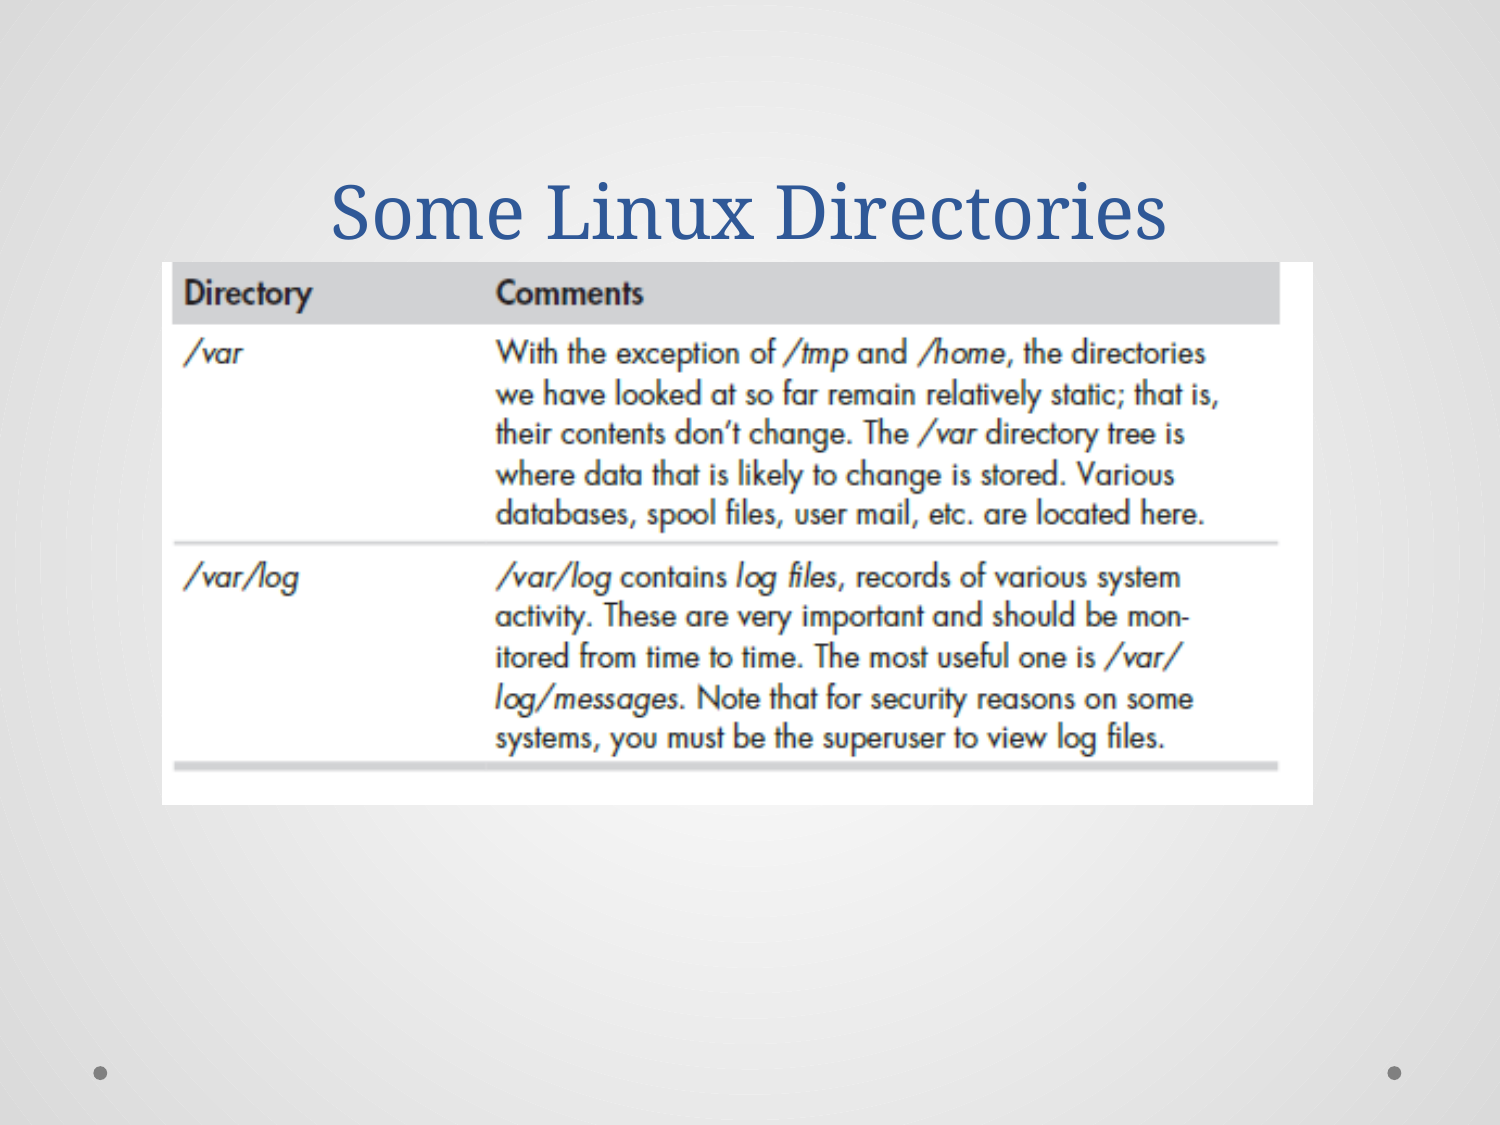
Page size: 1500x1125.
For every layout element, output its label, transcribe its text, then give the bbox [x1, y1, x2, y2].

picture [162, 262, 1313, 806]
title Some Linux Directories [75, 0, 1425, 263]
